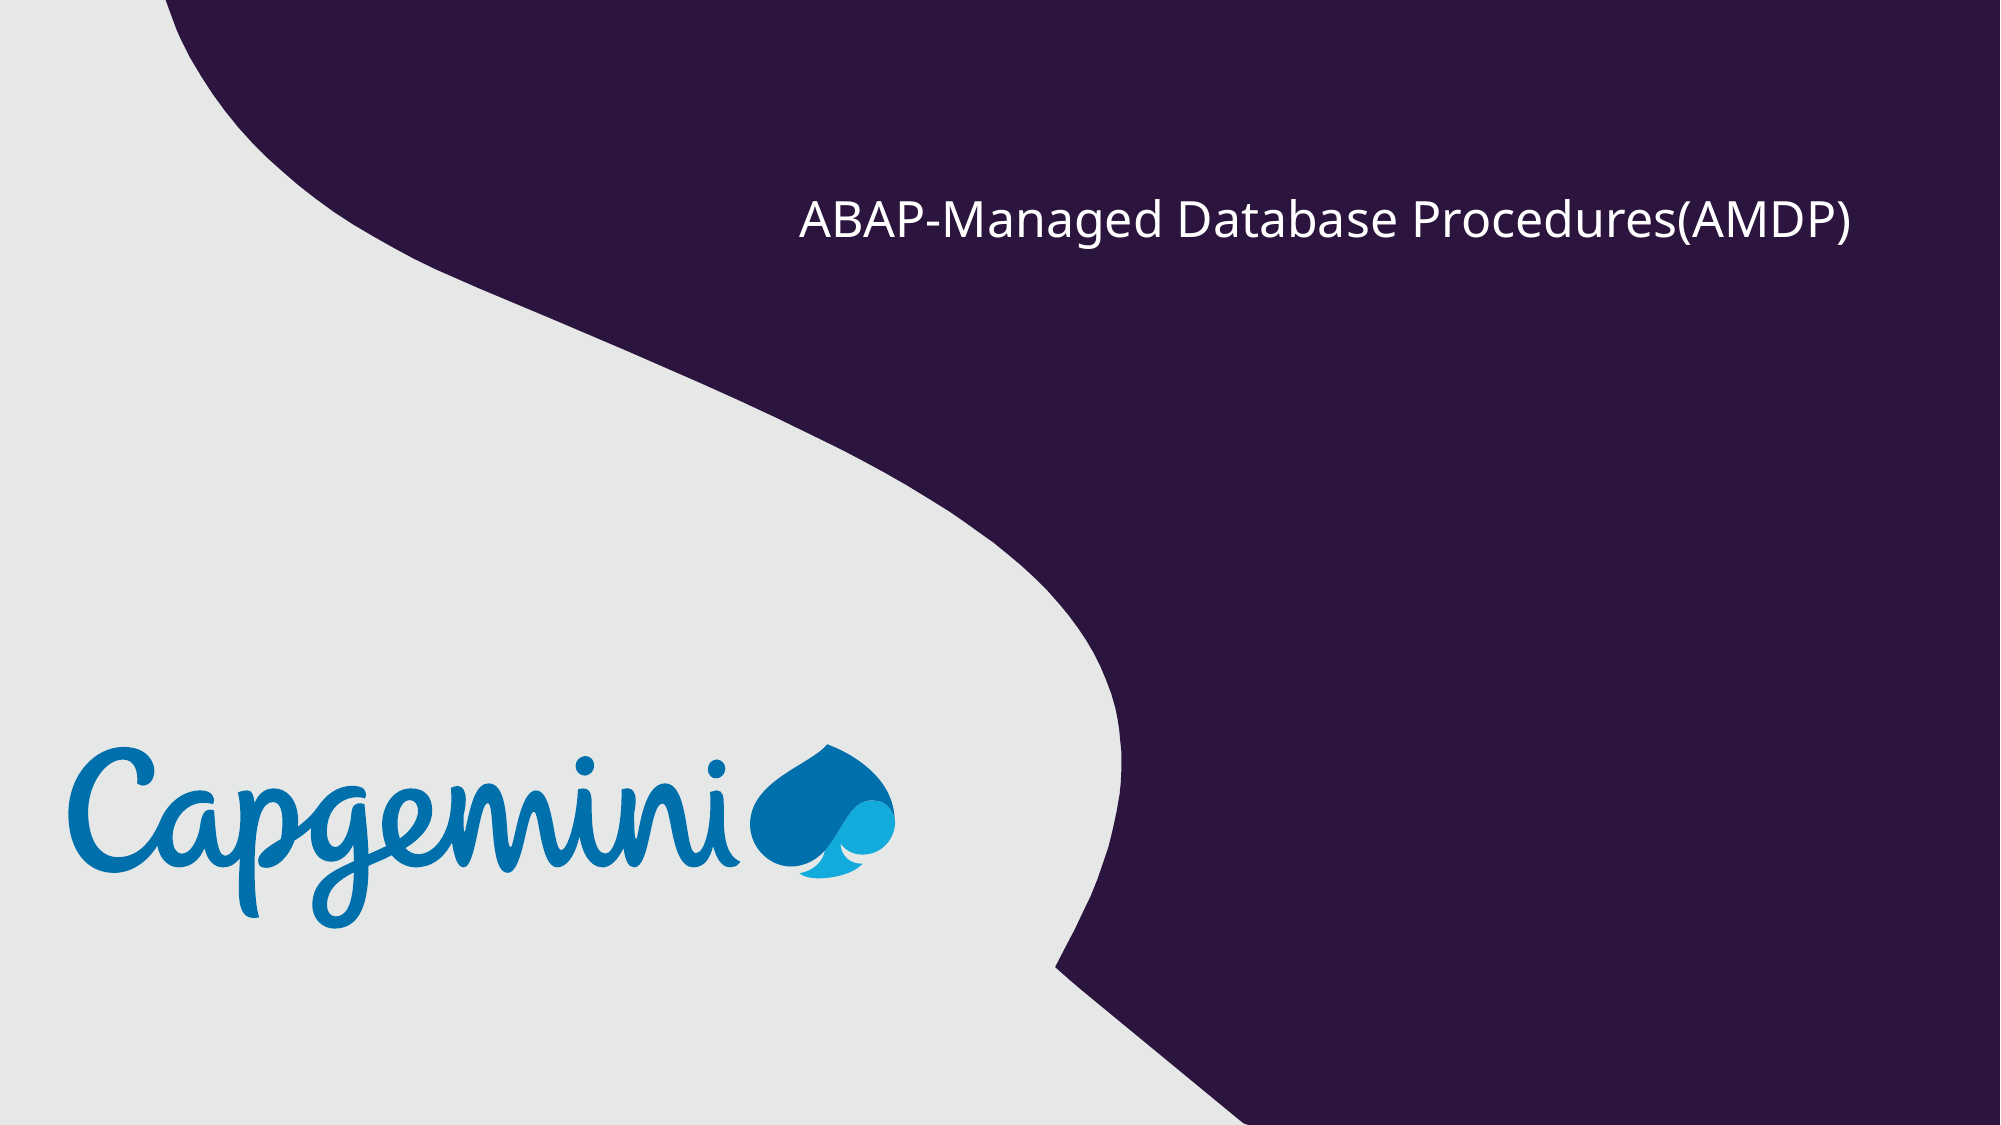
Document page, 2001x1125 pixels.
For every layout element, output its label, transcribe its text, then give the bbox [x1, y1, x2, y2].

title ABAP-Managed Database Procedures(AMDP) [799, 102, 1955, 256]
